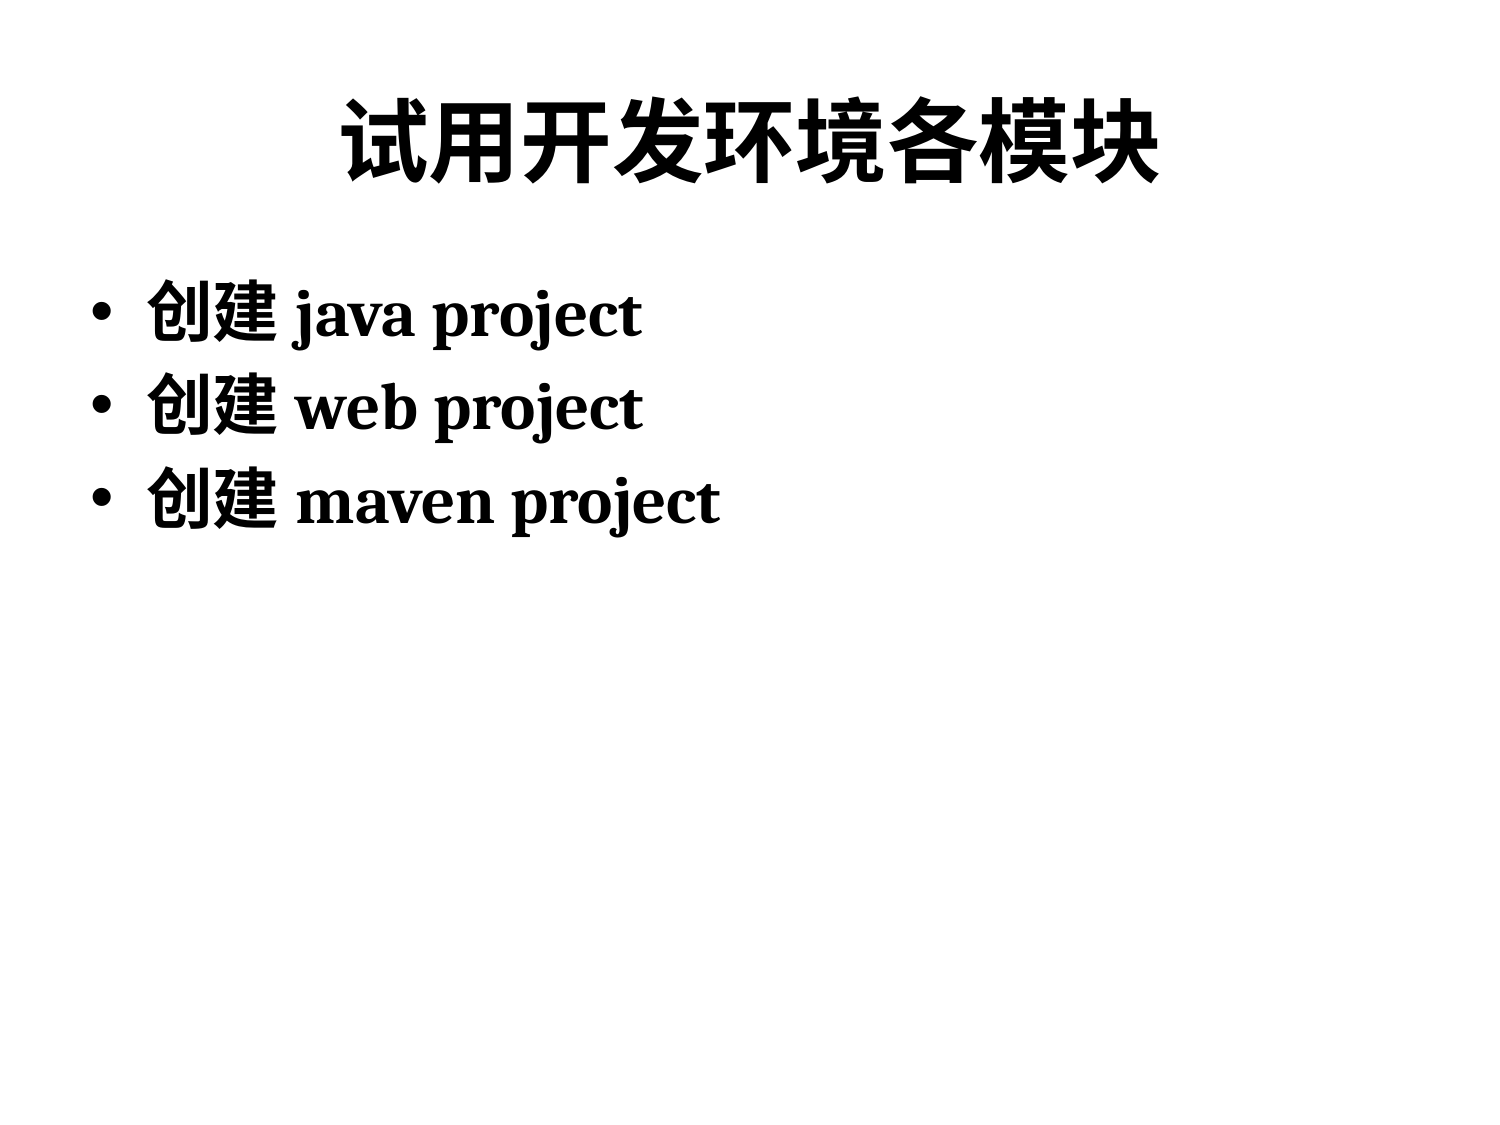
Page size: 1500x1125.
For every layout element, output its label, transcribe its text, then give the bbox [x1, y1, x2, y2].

list 创建java project 创建web project 创建maven project [75, 262, 1425, 1005]
title 试用开发环境各模块 [75, 45, 1425, 233]
